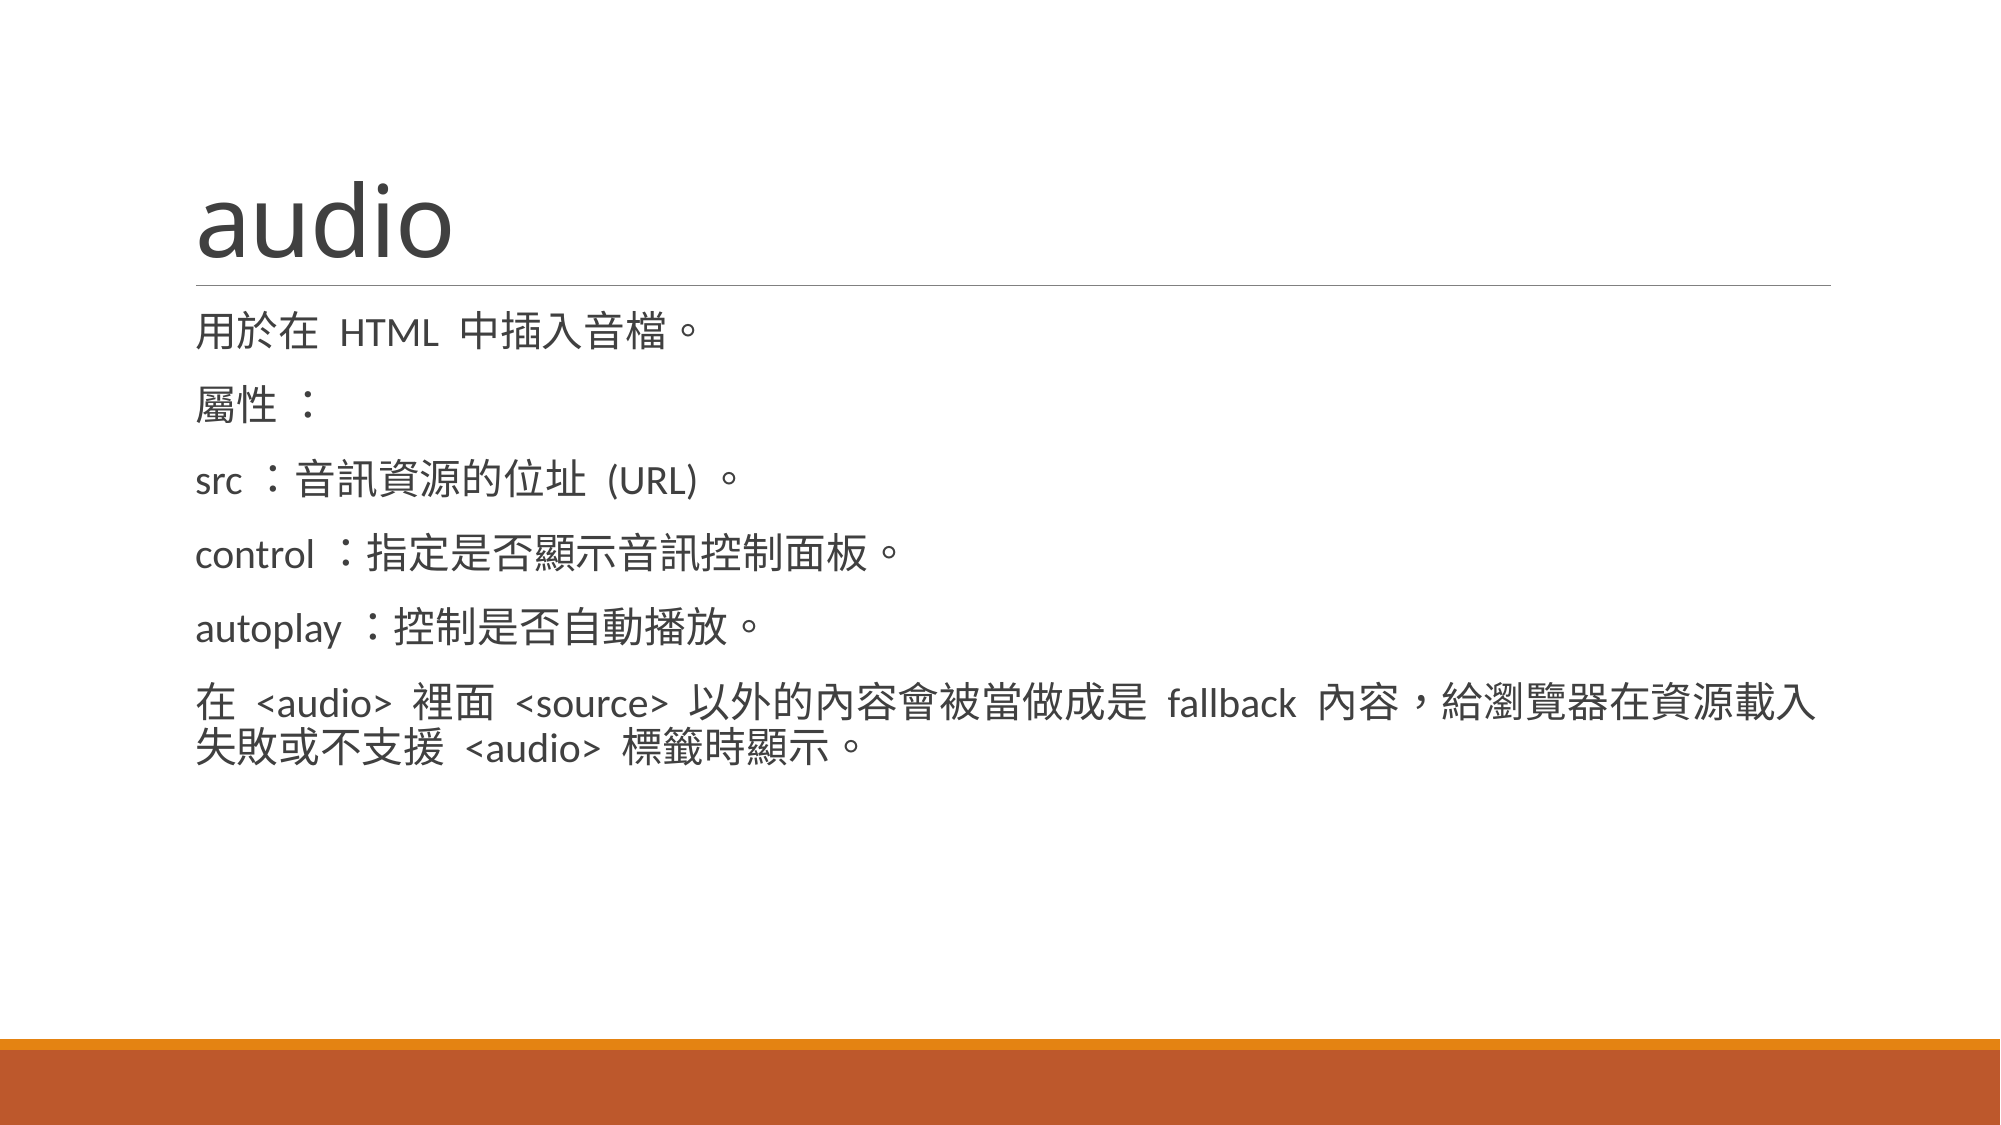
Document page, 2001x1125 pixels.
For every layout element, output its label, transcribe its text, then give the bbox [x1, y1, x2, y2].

title audio [180, 47, 1830, 285]
list 用於在 HTML 中插入音檔。 屬性 ： src：音訊資源的位址 (URL)。 control：指定是否顯示音訊控制面板。 autoplay：控制是否自動播放。 在 <audio> 裡面 <source> 以外的內容會被當做成是 fallback 內容，給瀏覽器在資源載入失敗或不支援 <audio> 標籤時顯示。 [180, 302, 1830, 963]
